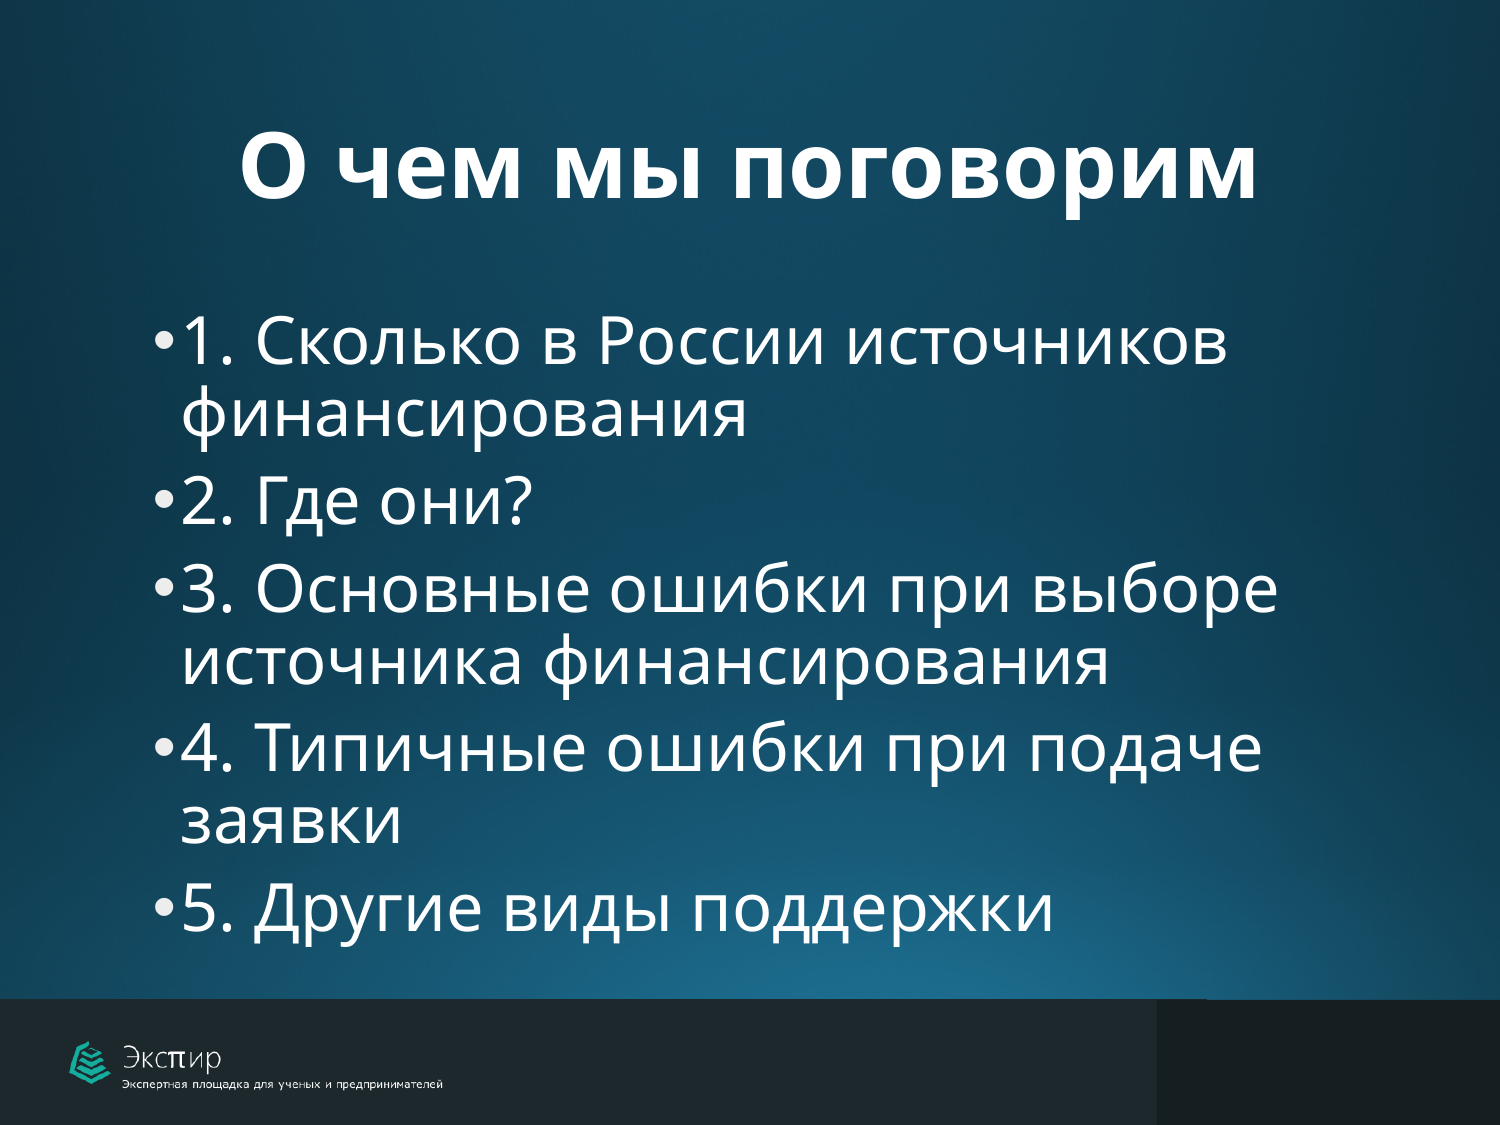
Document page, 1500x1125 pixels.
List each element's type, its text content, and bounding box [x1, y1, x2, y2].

picture [0, 0, 1500, 999]
list 1. Сколько в России источников финансирования 2. Где они? 3. Основные ошибки при выборе источника финансирования 4. Типичные ошибки при подаче заявки 5. Другие виды поддержки [137, 299, 1397, 999]
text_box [0, 999, 1500, 1125]
title О чем мы поговорим [103, 59, 1397, 278]
